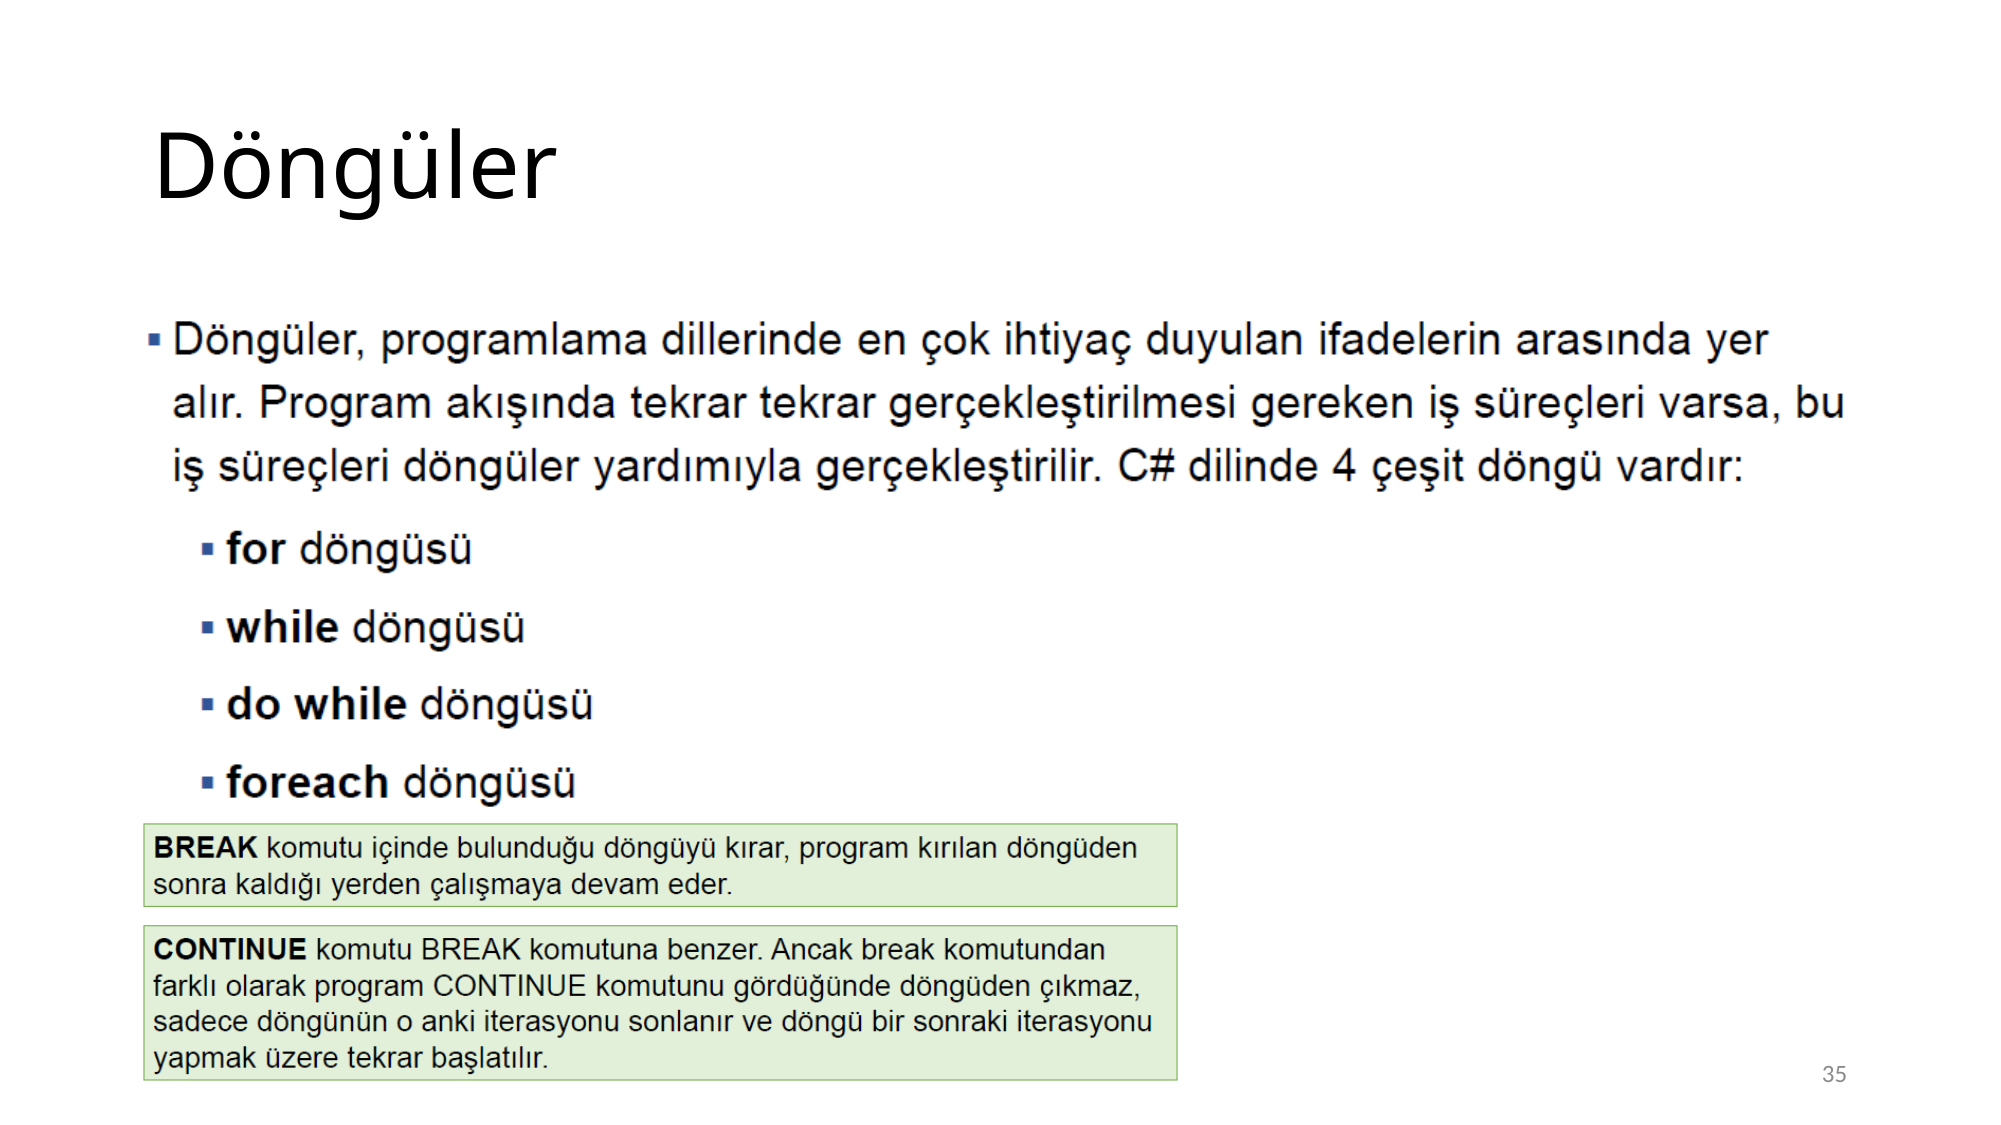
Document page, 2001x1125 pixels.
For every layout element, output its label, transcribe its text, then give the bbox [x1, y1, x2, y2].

picture [135, 308, 1870, 1086]
title Döngüler [137, 59, 1863, 278]
slide_number 35 [1412, 1042, 1863, 1103]
